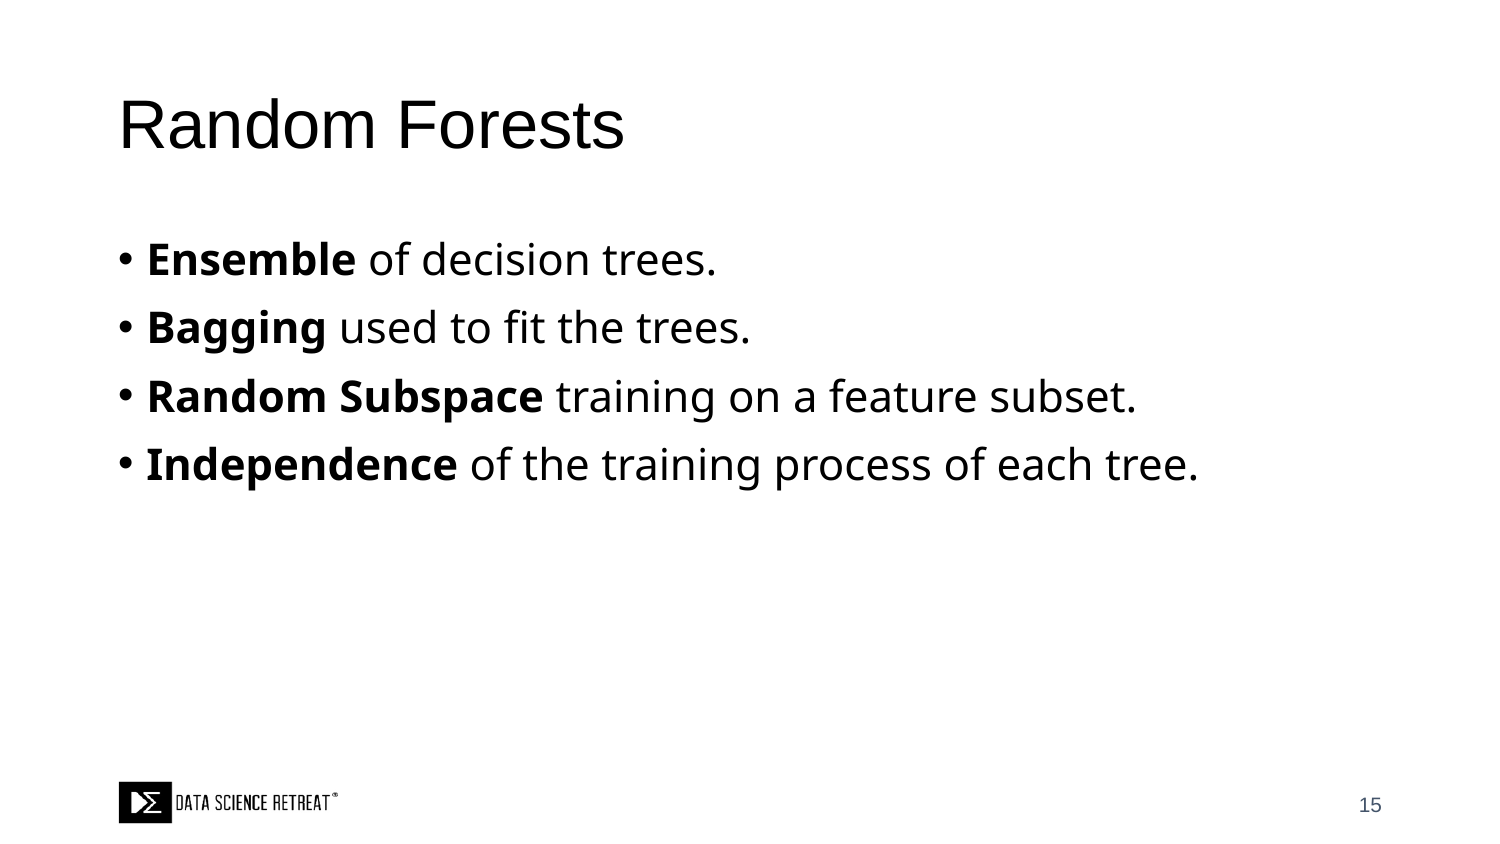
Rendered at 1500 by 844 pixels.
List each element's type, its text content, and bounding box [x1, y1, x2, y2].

list Ensemble of decision trees. Bagging used to fit the trees. Random Subspace training on a feature subset. Independence of the training process of each tree. [103, 224, 1397, 760]
picture [103, 772, 350, 838]
slide_number 15 [1301, 782, 1397, 827]
title Random Forests [103, 44, 1397, 208]
